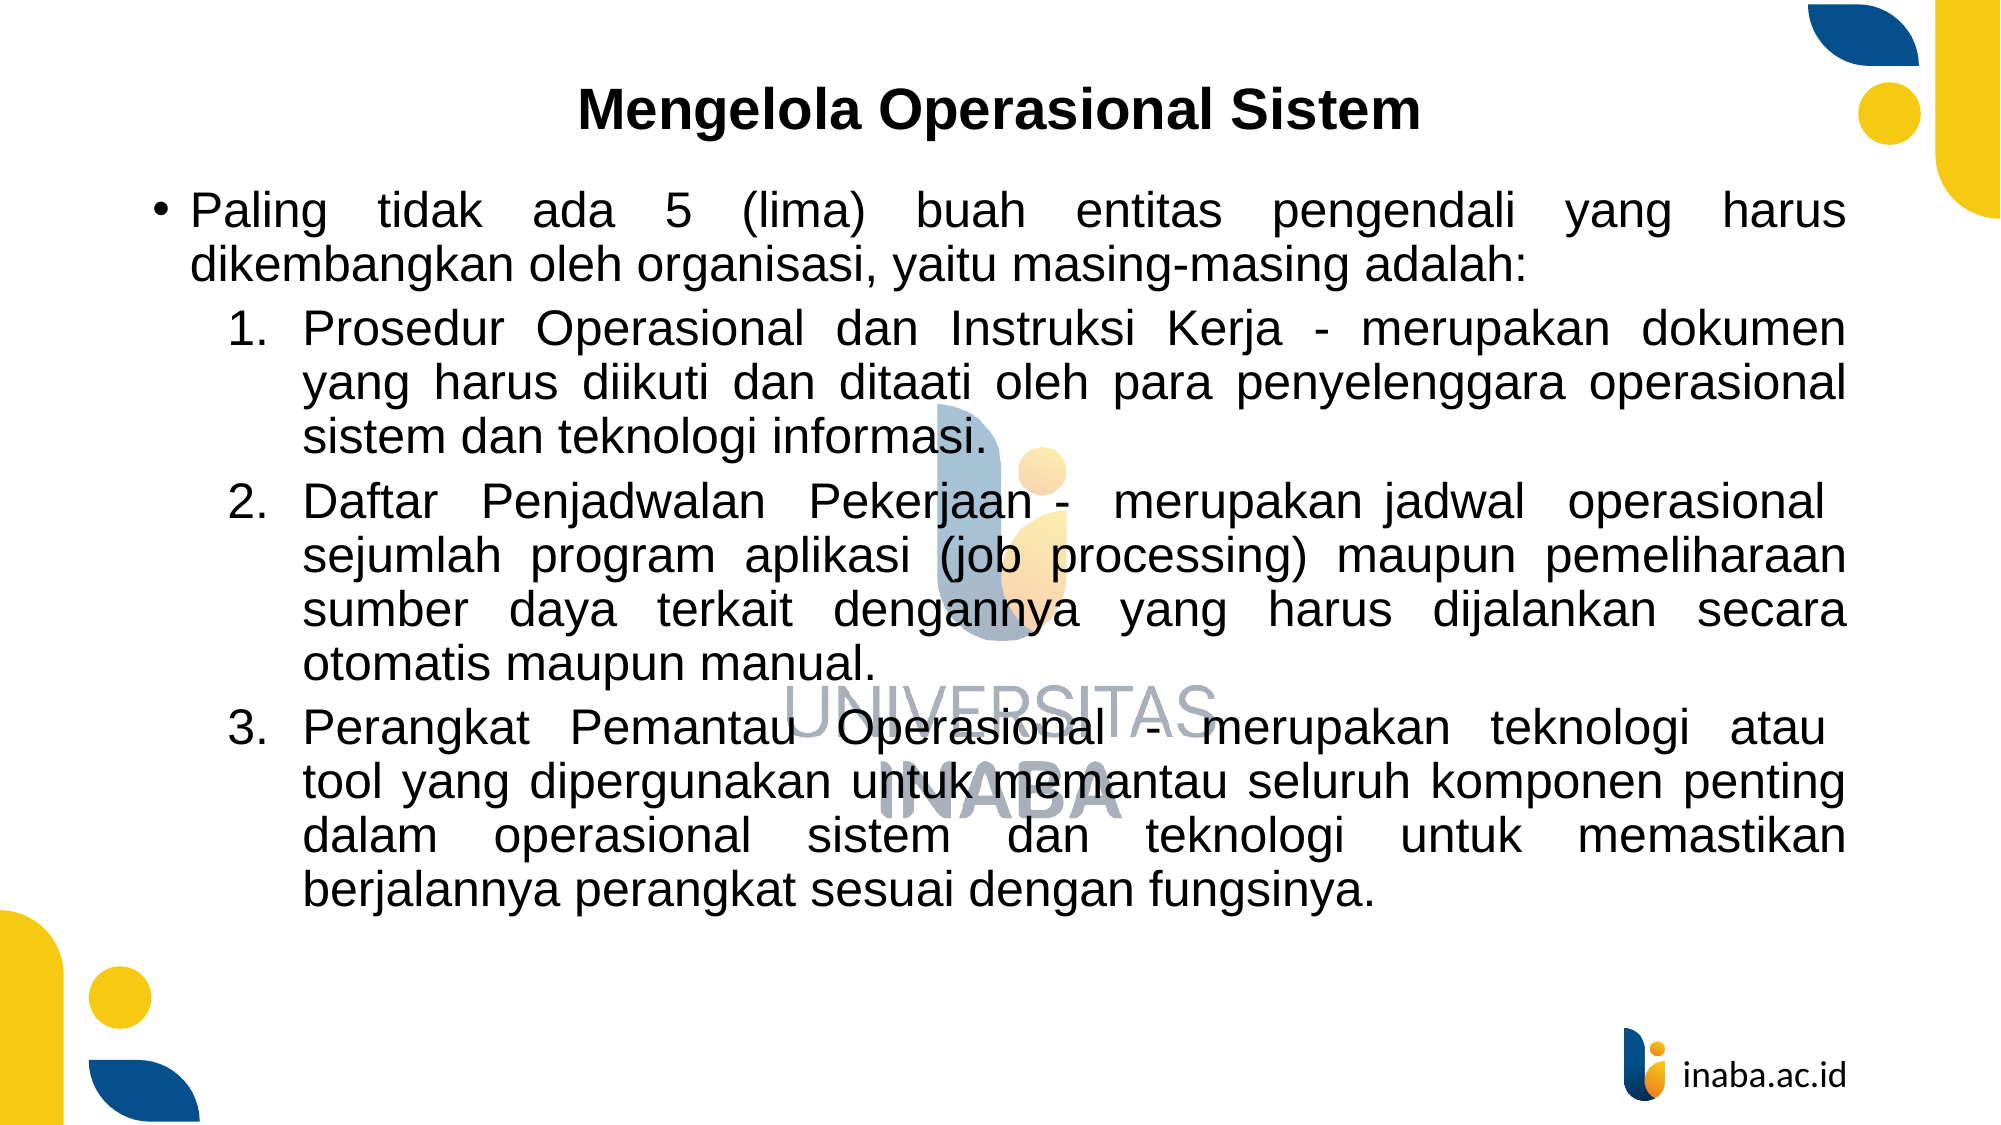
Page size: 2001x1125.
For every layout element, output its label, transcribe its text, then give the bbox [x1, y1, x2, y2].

list Paling tidak ada 5 (lima) buah entitas pengendali yang harus dikembangkan oleh organisasi, yaitu masing-masing adalah: Prosedur Operasional dan Instruksi Kerja - merupakan dokumen yang harus diikuti dan ditaati oleh para penyelenggara operasional sistem dan teknologi informasi. Daftar Penjadwalan Pekerjaan - merupakan jadwal operasional sejumlah program aplikasi (job processing) maupun pemeliharaan sumber daya terkait dengannya yang harus dijalankan secara otomatis maupun manual. Perangkat Pemantau Operasional - merupakan teknologi atau tool yang dipergunakan untuk memantau seluruh komponen penting dalam operasional sistem dan teknologi untuk memastikan berjalannya perangkat sesuai dengan fungsinya. [137, 176, 1863, 1014]
title Mengelola Operasional Sistem [137, 59, 1863, 163]
picture [1624, 1028, 1665, 1101]
